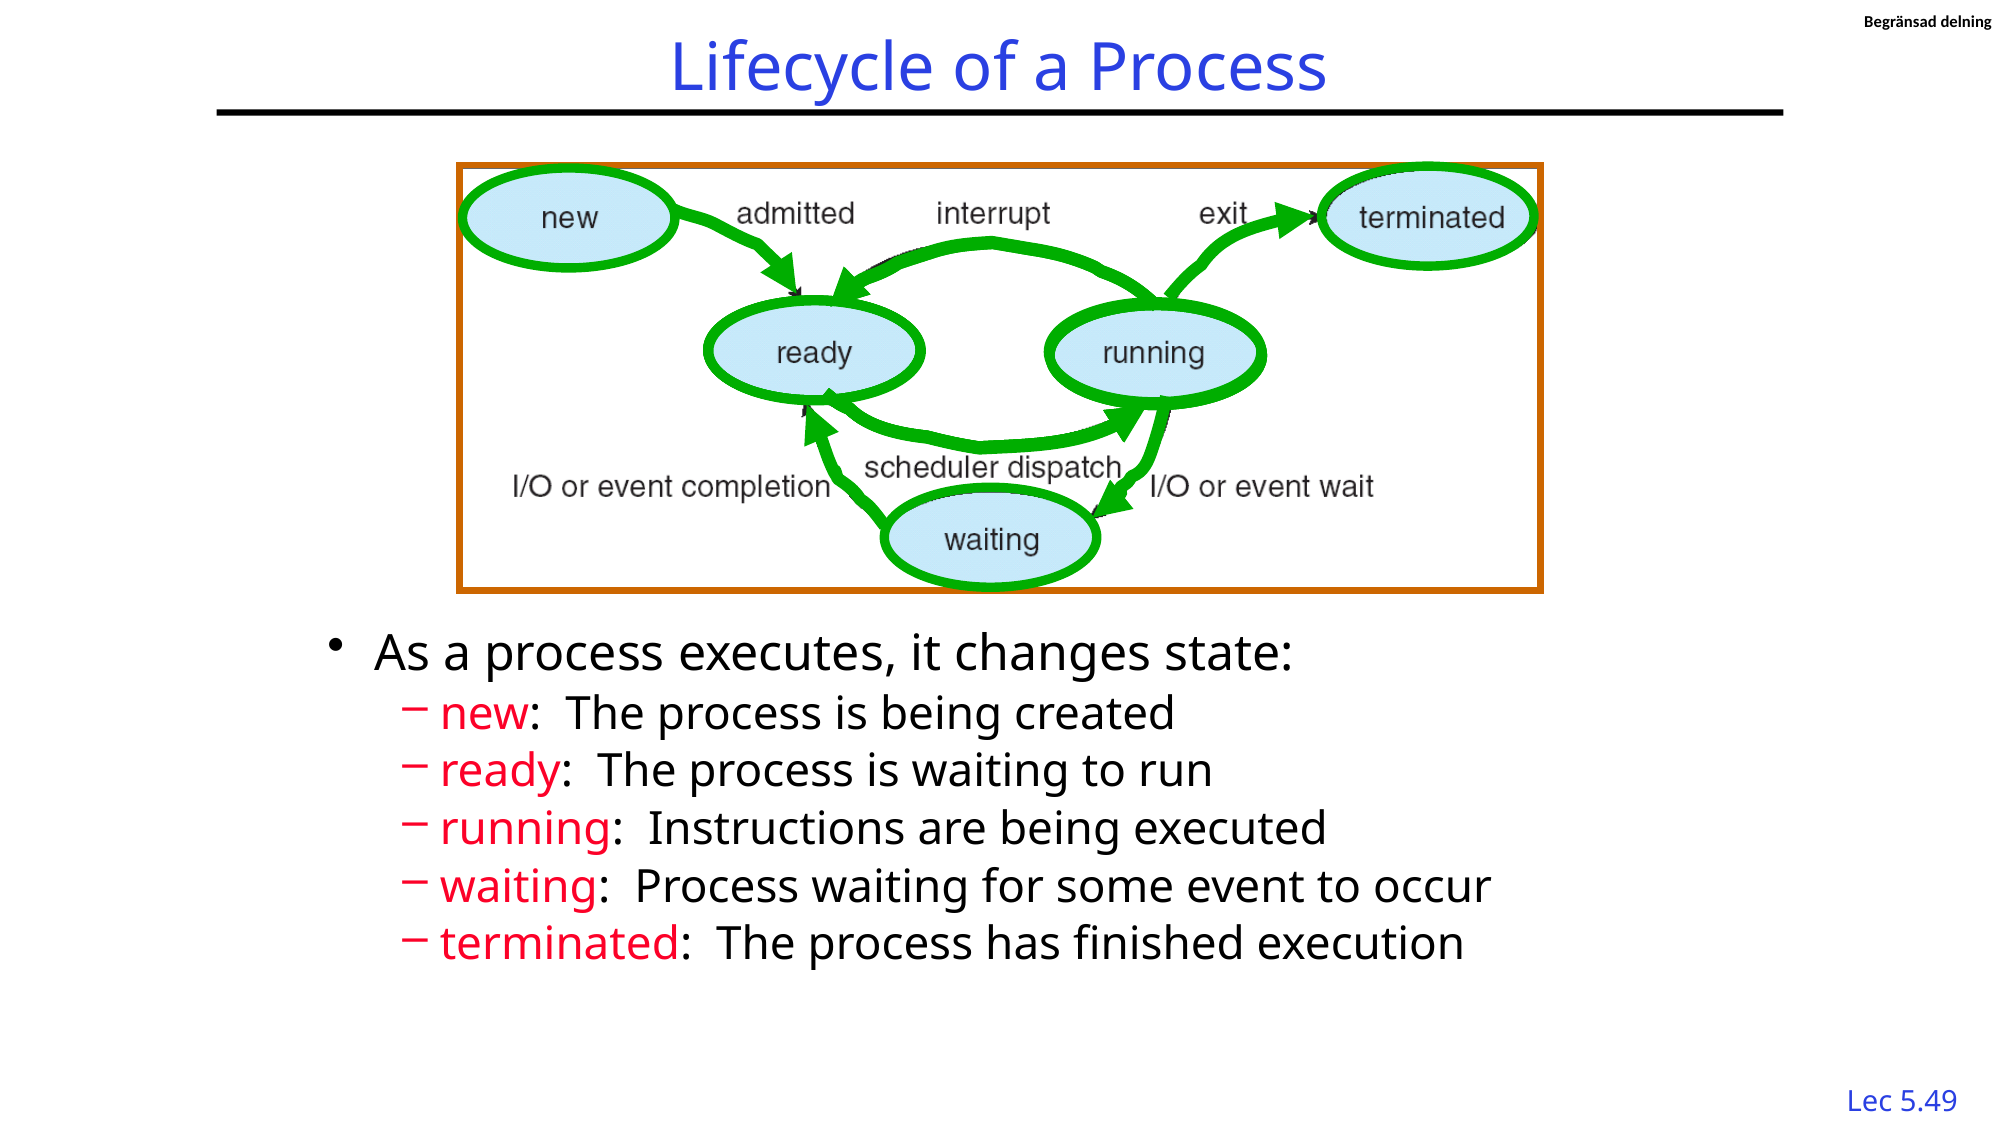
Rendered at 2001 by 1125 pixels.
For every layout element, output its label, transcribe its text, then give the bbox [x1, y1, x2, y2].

picture [462, 167, 1538, 588]
title Lifecycle of a Process [216, 24, 1784, 113]
list As a process executes, it changes state: new: The process is being created ready: The process is waiting to run running: Instructions are being executed waiting: Process waiting for some event to occur terminated: The process has finished execution [312, 624, 1675, 1088]
